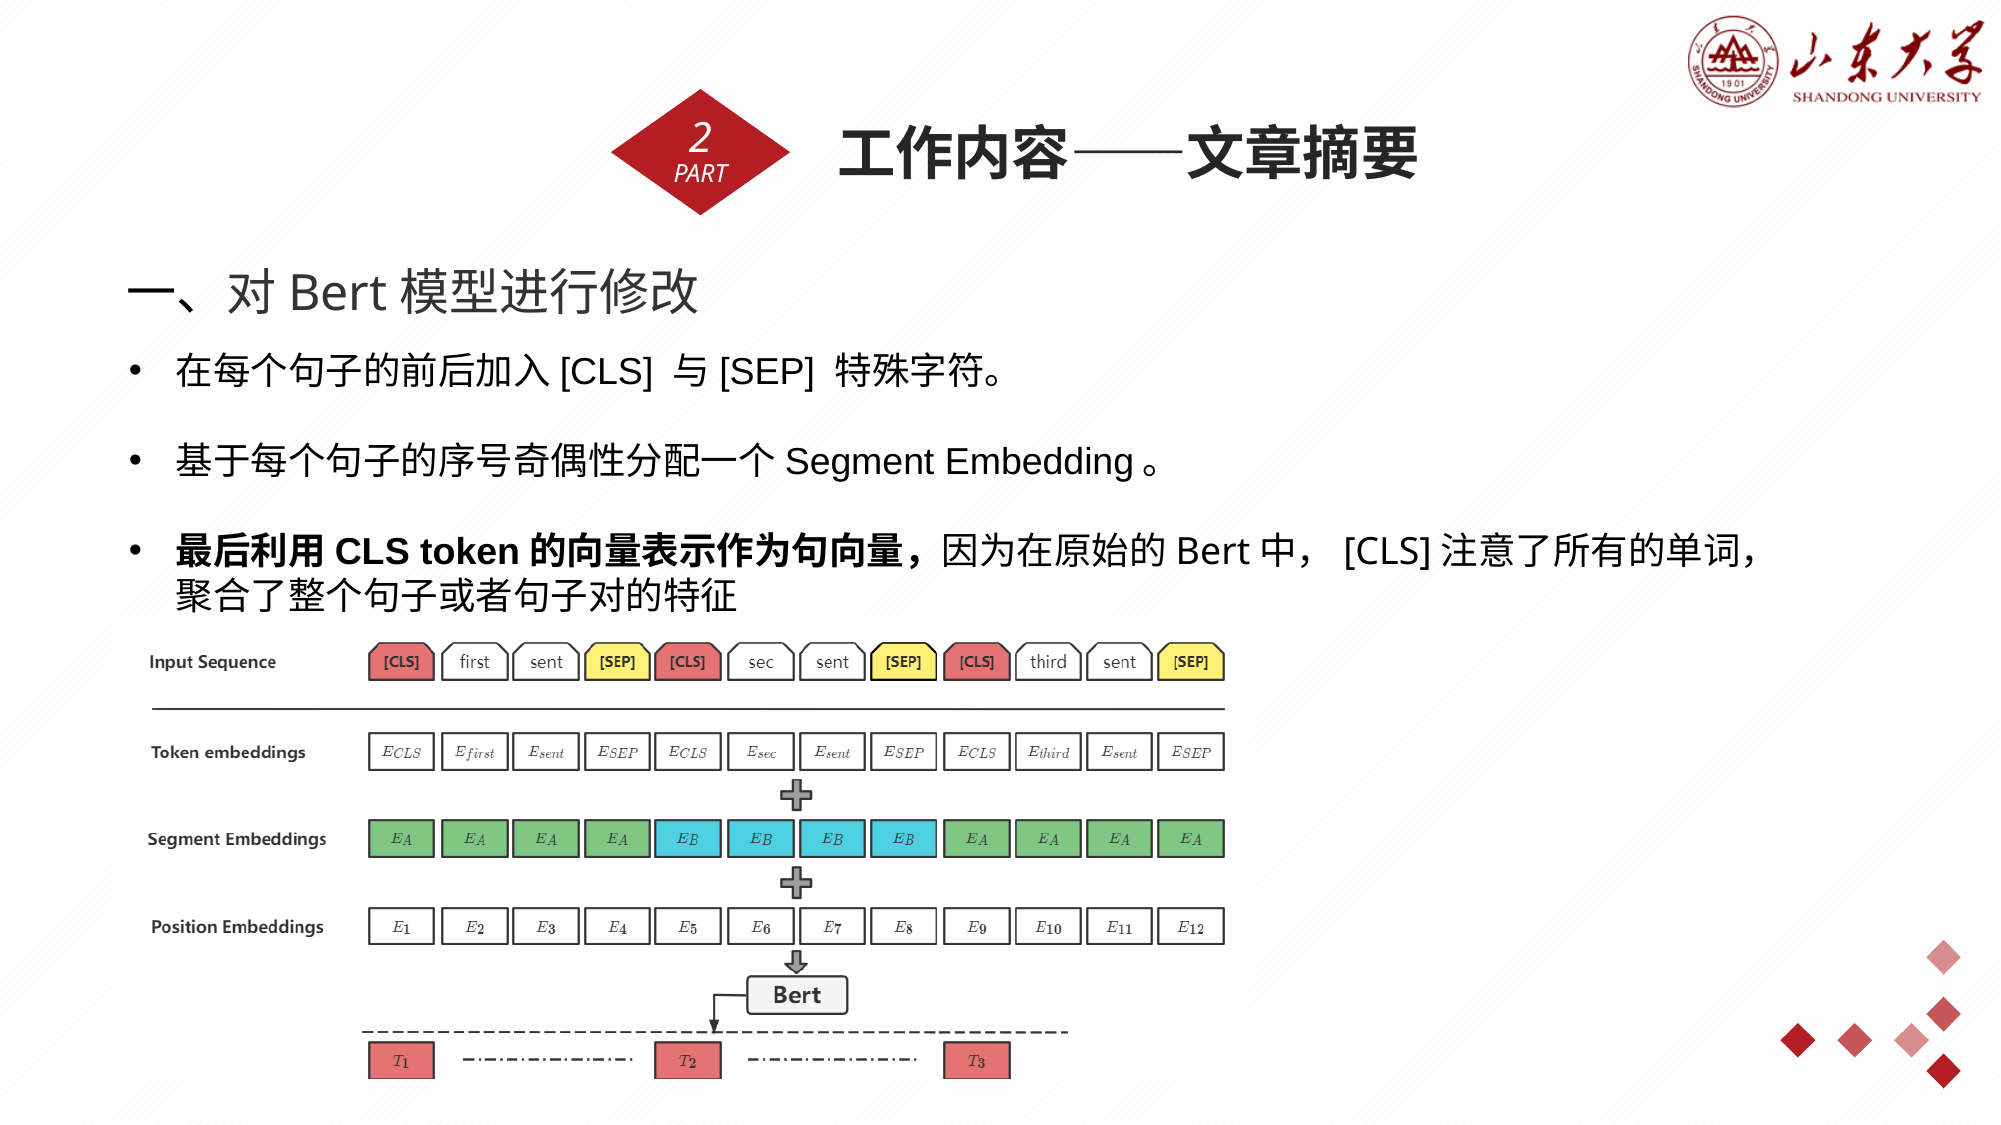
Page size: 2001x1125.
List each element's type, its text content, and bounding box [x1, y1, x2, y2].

text_box 在每个句子的前后加入[CLS] 与[SEP] 特殊字符。 基于每个句子的序号奇偶性分配一个Segment Embedding。 最后利用CLS token的向量表示作为句向量，因为在原始的Bert中，[CLS]注意了所有的单词，聚合了整个句子或者句子对的特征 [114, 339, 1781, 669]
picture [1680, 10, 1995, 110]
text_box 一、对Bert模型进行修改 [111, 253, 1816, 329]
picture [111, 616, 1250, 1079]
text_box 工作内容——文章摘要 [733, 109, 1546, 194]
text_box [1837, 965, 1872, 1115]
text_box 2 PART [609, 87, 792, 217]
